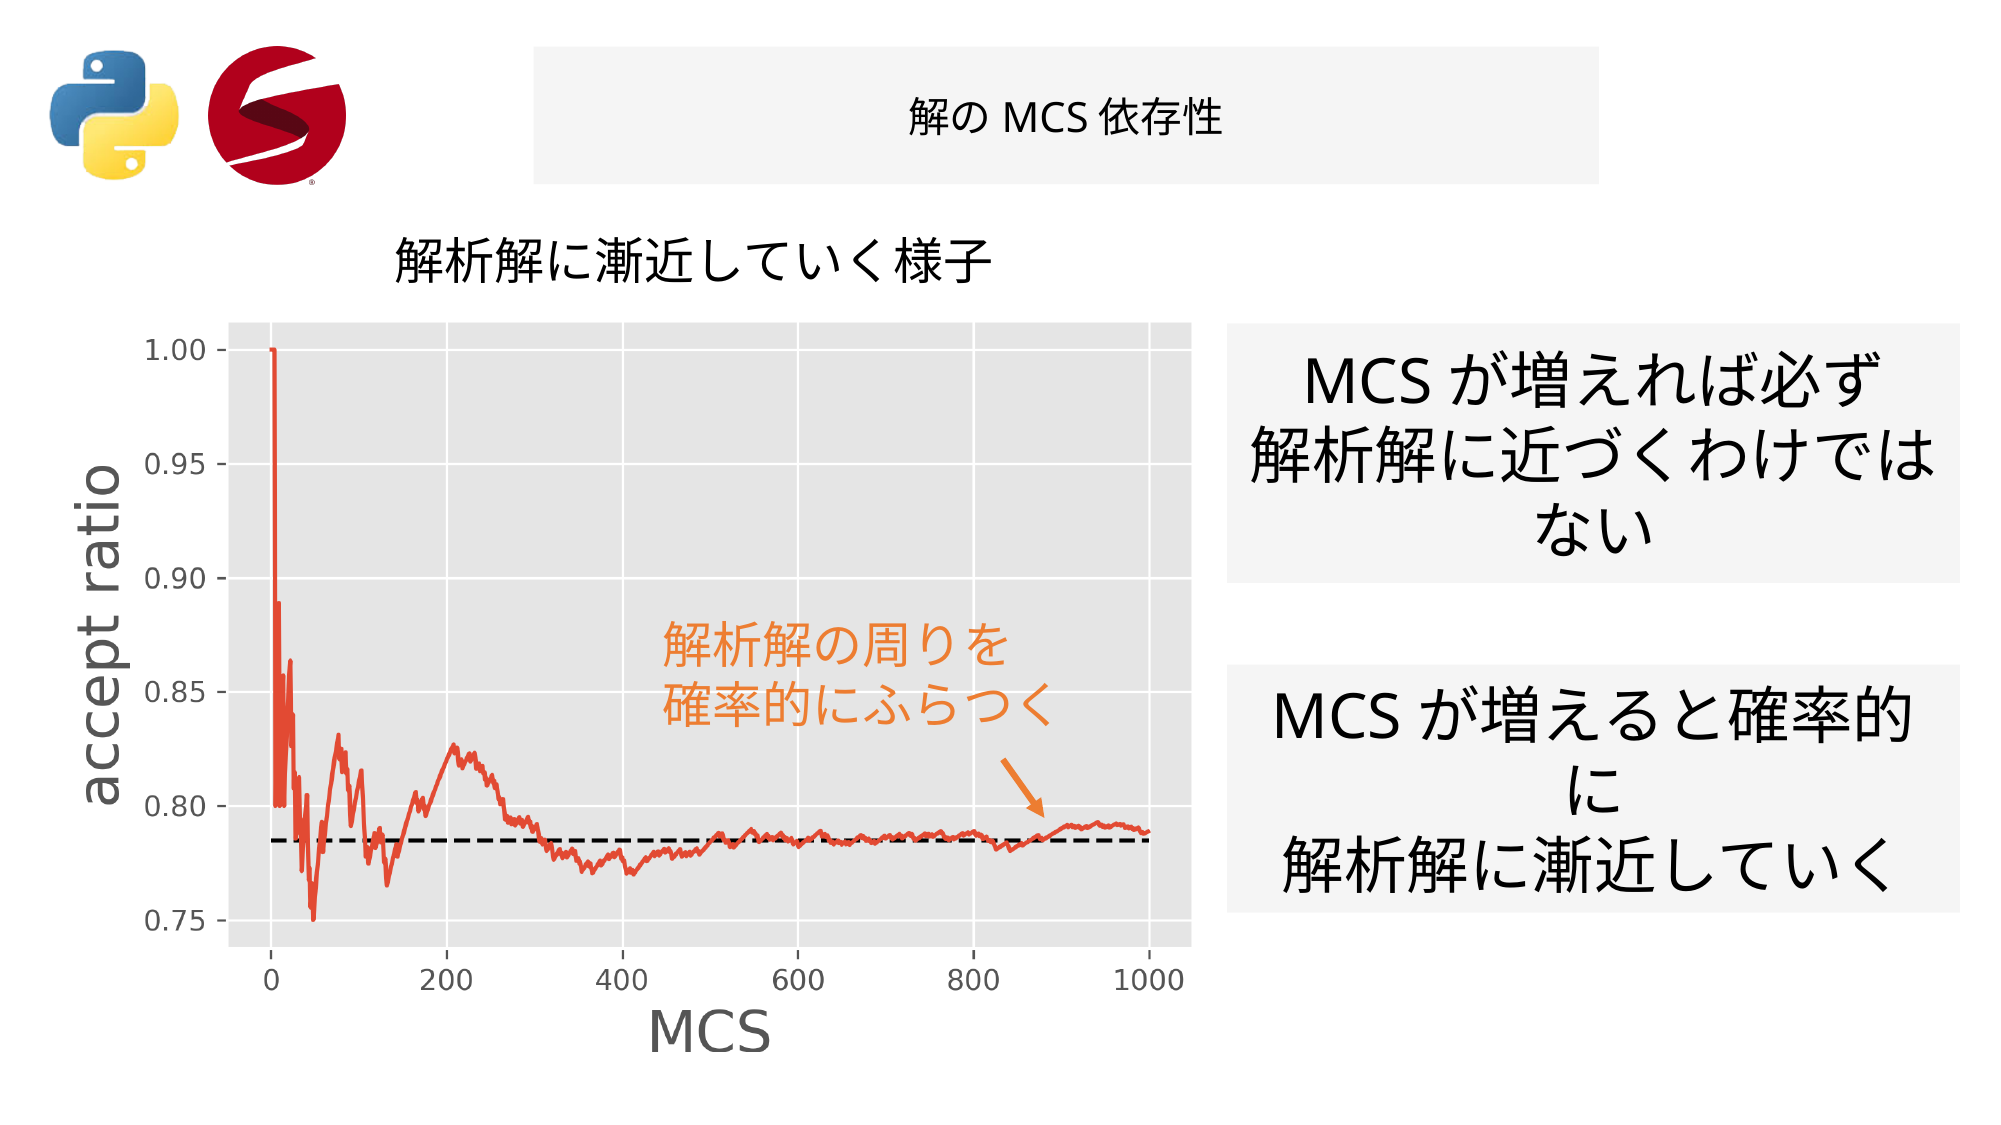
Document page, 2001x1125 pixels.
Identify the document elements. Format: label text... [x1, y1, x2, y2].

picture [71, 221, 1317, 1052]
picture [20, 21, 346, 210]
text_box MCSが増えると確率的に 解析解に漸近していく [1317, 664, 1960, 913]
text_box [1002, 759, 1045, 818]
text_box 解のMCS依存性 [533, 46, 1599, 185]
text_box MCSが増えれば必ず 解析解に近づくわけではない [1317, 323, 1960, 583]
